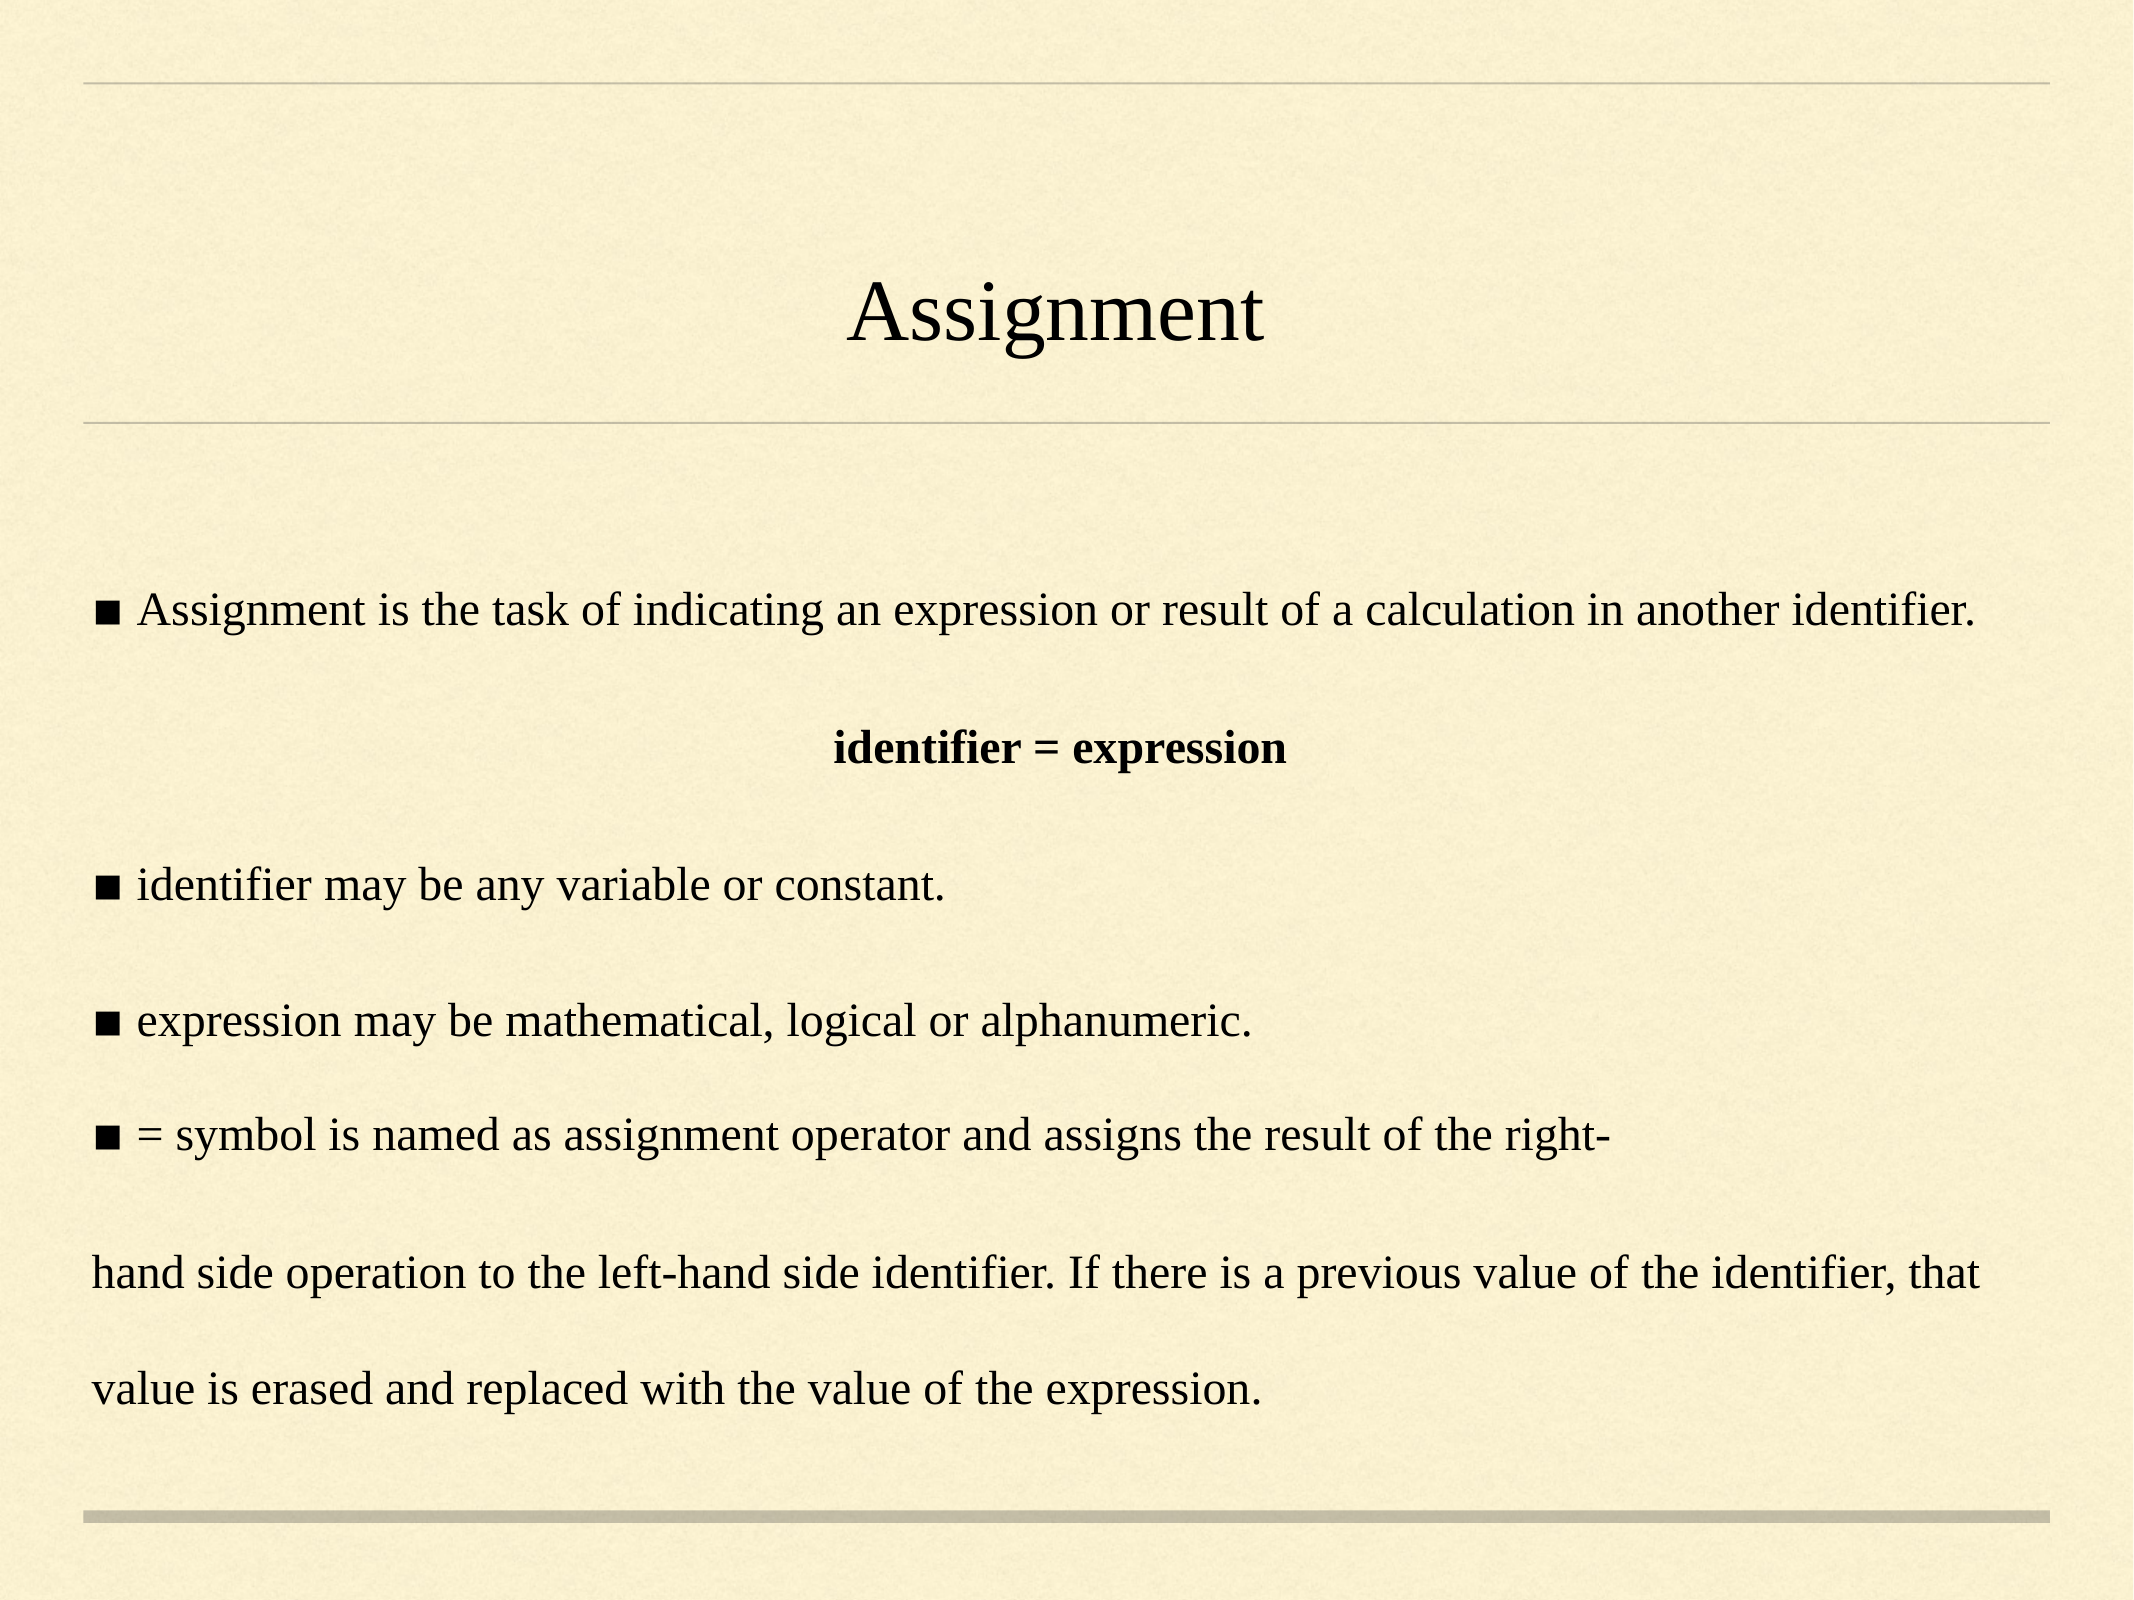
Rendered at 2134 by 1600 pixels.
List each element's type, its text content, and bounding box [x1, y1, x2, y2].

picture [0, 0, 2134, 1600]
title Assignment [82, 97, 2051, 411]
list ▪ Assignment is the task of indicating an expression or result of a calculation in another identifier. identifier = expression ▪ identifier may be any variable or constant. ▪ expression may be mathematical, logical or alphanumeric. ▪ = symbol is named as assignment operator and assigns the result of the right- hand side operation to the left-hand side identifier. If there is a previous value of the identifier, that value is erased and replaced with the value of the expression. [82, 497, 2051, 1438]
